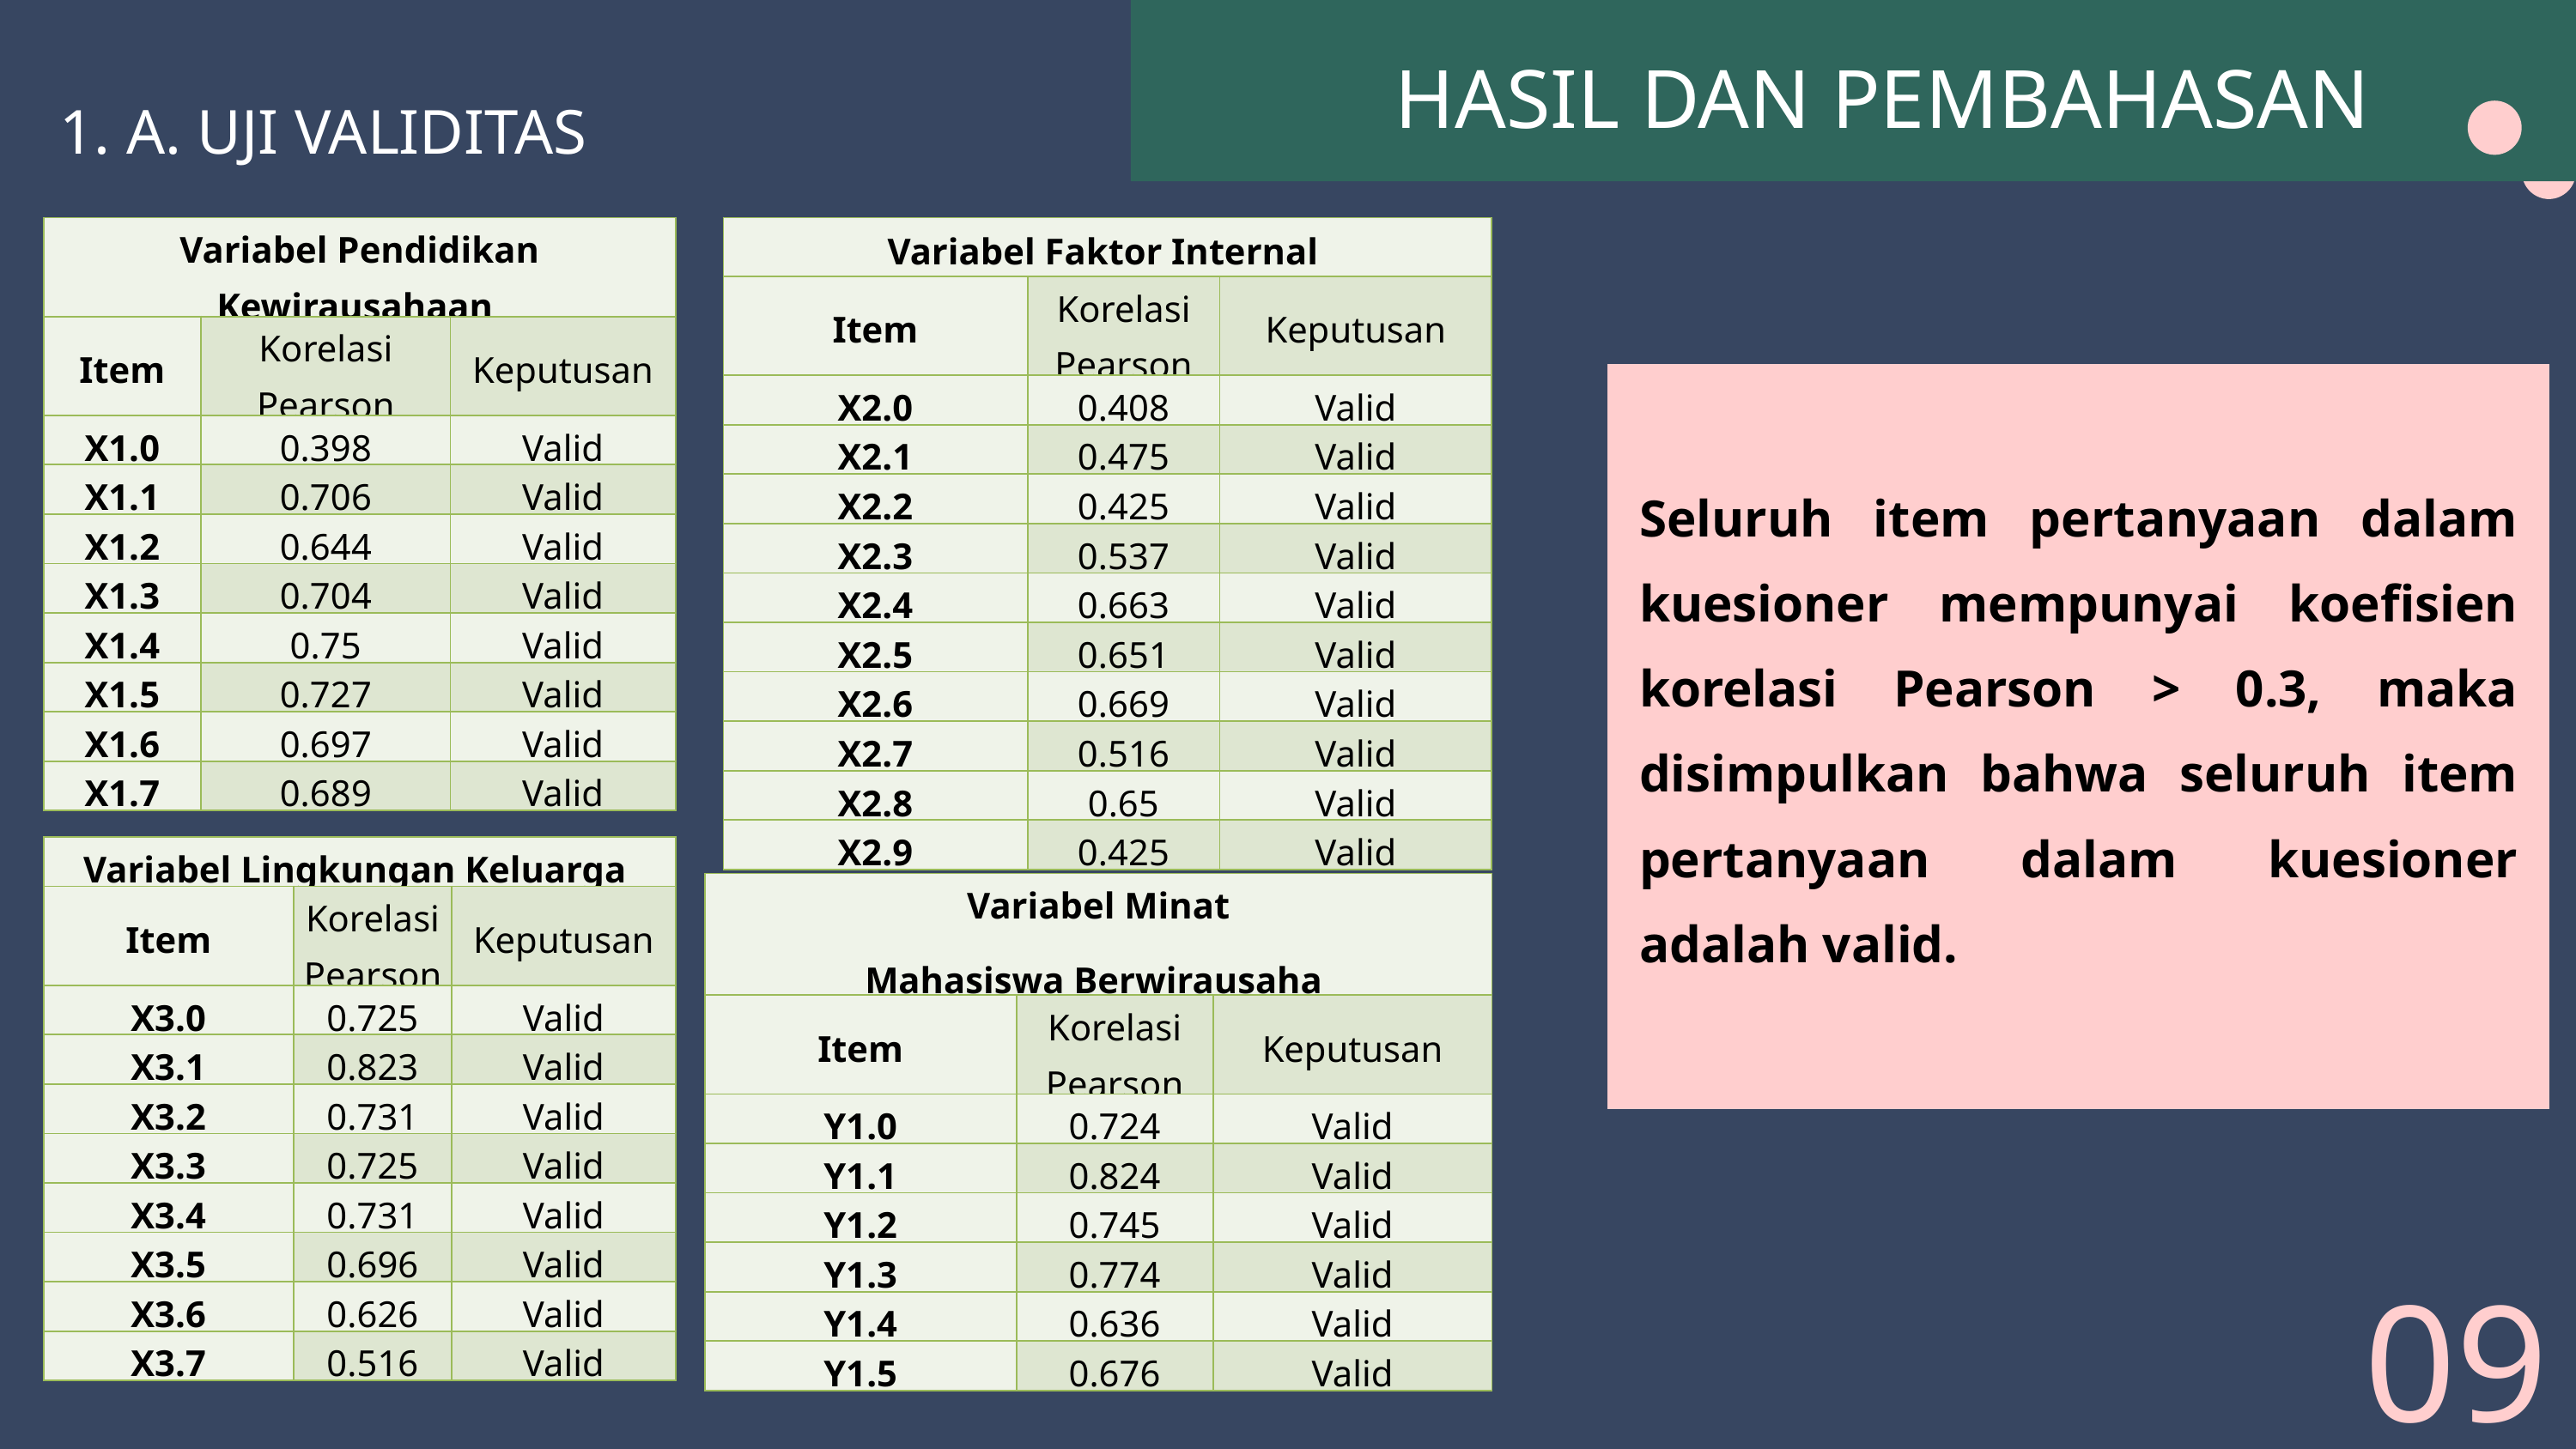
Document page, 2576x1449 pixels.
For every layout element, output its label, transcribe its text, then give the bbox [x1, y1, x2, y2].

text_box [0, 0, 2576, 1449]
text_box [1130, 0, 2576, 182]
text_box 09 [2336, 1314, 2575, 1449]
text_box HASIL DAN PEMBAHASAN [1351, 31, 2415, 145]
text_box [2521, 144, 2576, 200]
text_box 1. A. UJI VALIDITAS [59, 81, 705, 167]
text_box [1607, 363, 2549, 1110]
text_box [2467, 100, 2523, 155]
